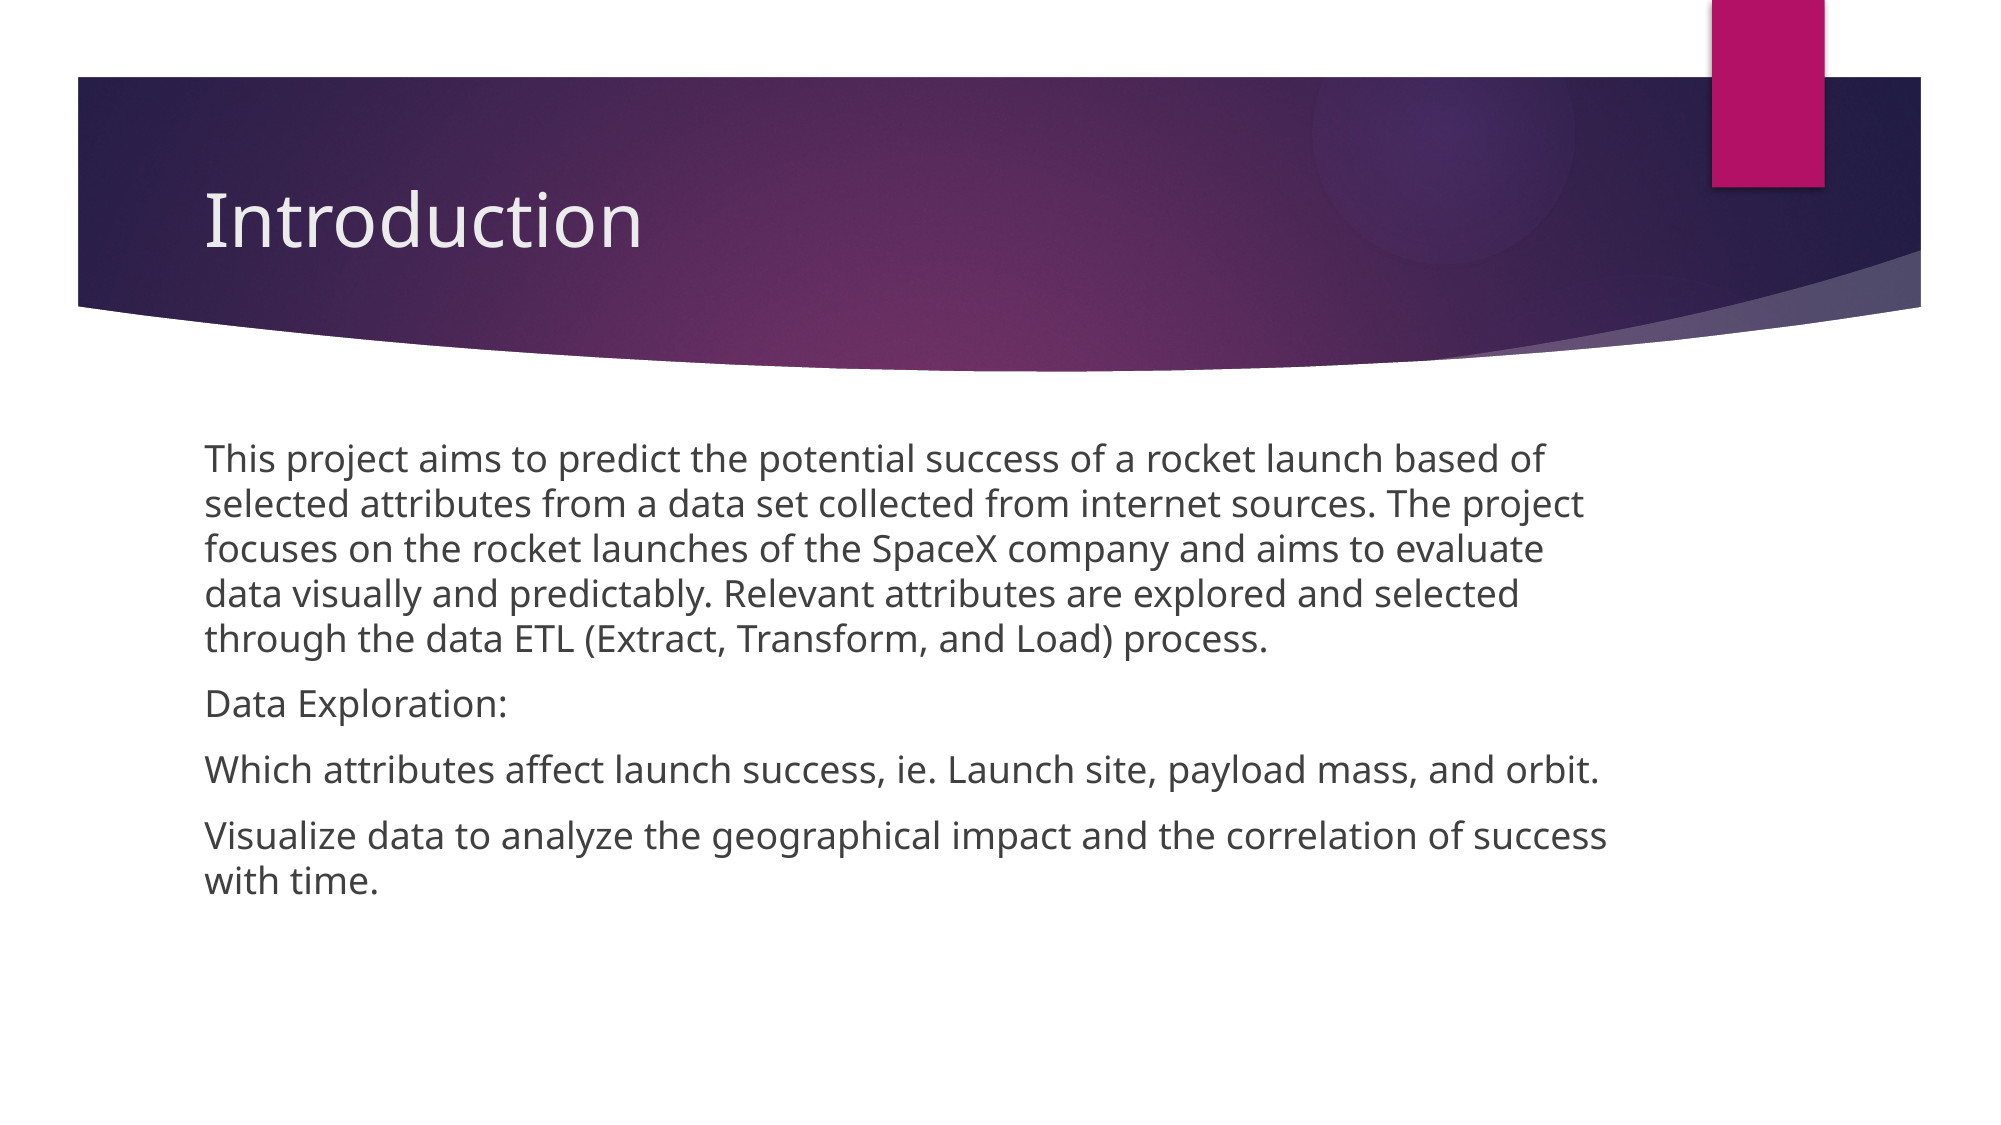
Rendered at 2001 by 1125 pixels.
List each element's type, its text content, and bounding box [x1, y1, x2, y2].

title Introduction [189, 159, 1627, 276]
list This project aims to predict the potential success of a rocket launch based of selected attributes from a data set collected from internet sources. The project focuses on the rocket launches of the SpaceX company and aims to evaluate data visually and predictably. Relevant attributes are explored and selected through the data ETL (Extract, Transform, and Load) process. Data Exploration: Which attributes affect launch success, ie. Launch site, payload mass, and orbit. Visualize data to analyze the geographical impact and the correlation of success with time. [189, 427, 1638, 988]
